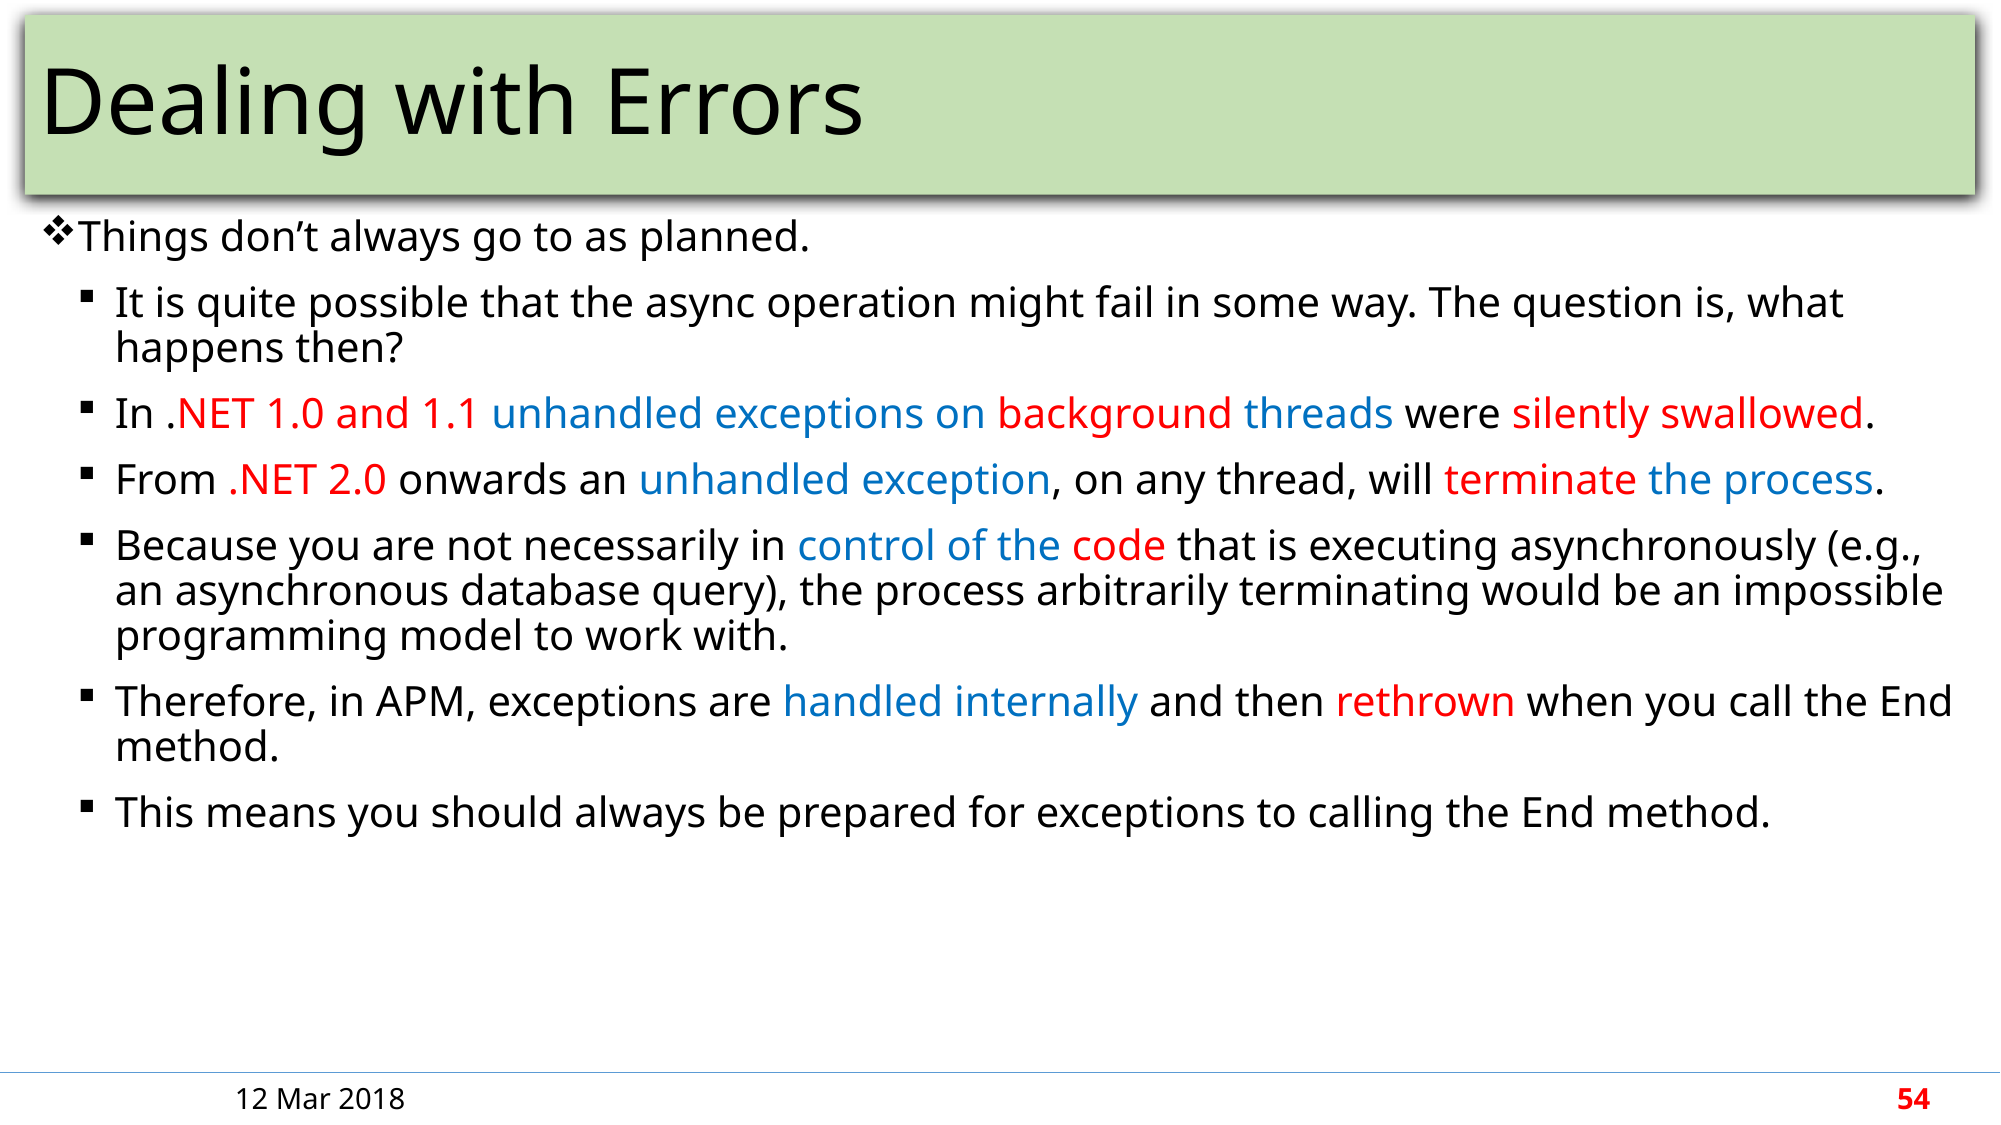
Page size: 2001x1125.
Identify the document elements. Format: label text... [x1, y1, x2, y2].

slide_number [220, 1072, 671, 1115]
list Things don’t always go to as planned. It is quite possible that the async operation might fail in some way. The question is, what happens then? In .NET 1.0 and 1.1 unhandled exceptions on background threads were silently swallowed. From .NET 2.0 onwards an unhandled exception, on any thread, will terminate the process. Because you are not necessarily in control of the code that is executing asynchronously (e.g., an asynchronous database query), the process arbitrarily terminating would be an impossible programming model to work with. Therefore, in APM, exceptions are handled internally and then rethrown when you call the End method. This means you should always be prepared for exceptions to calling the End method. [24, 208, 1975, 1063]
title Dealing with Errors [24, 14, 1975, 195]
slide_number 54 [1495, 1072, 1946, 1115]
